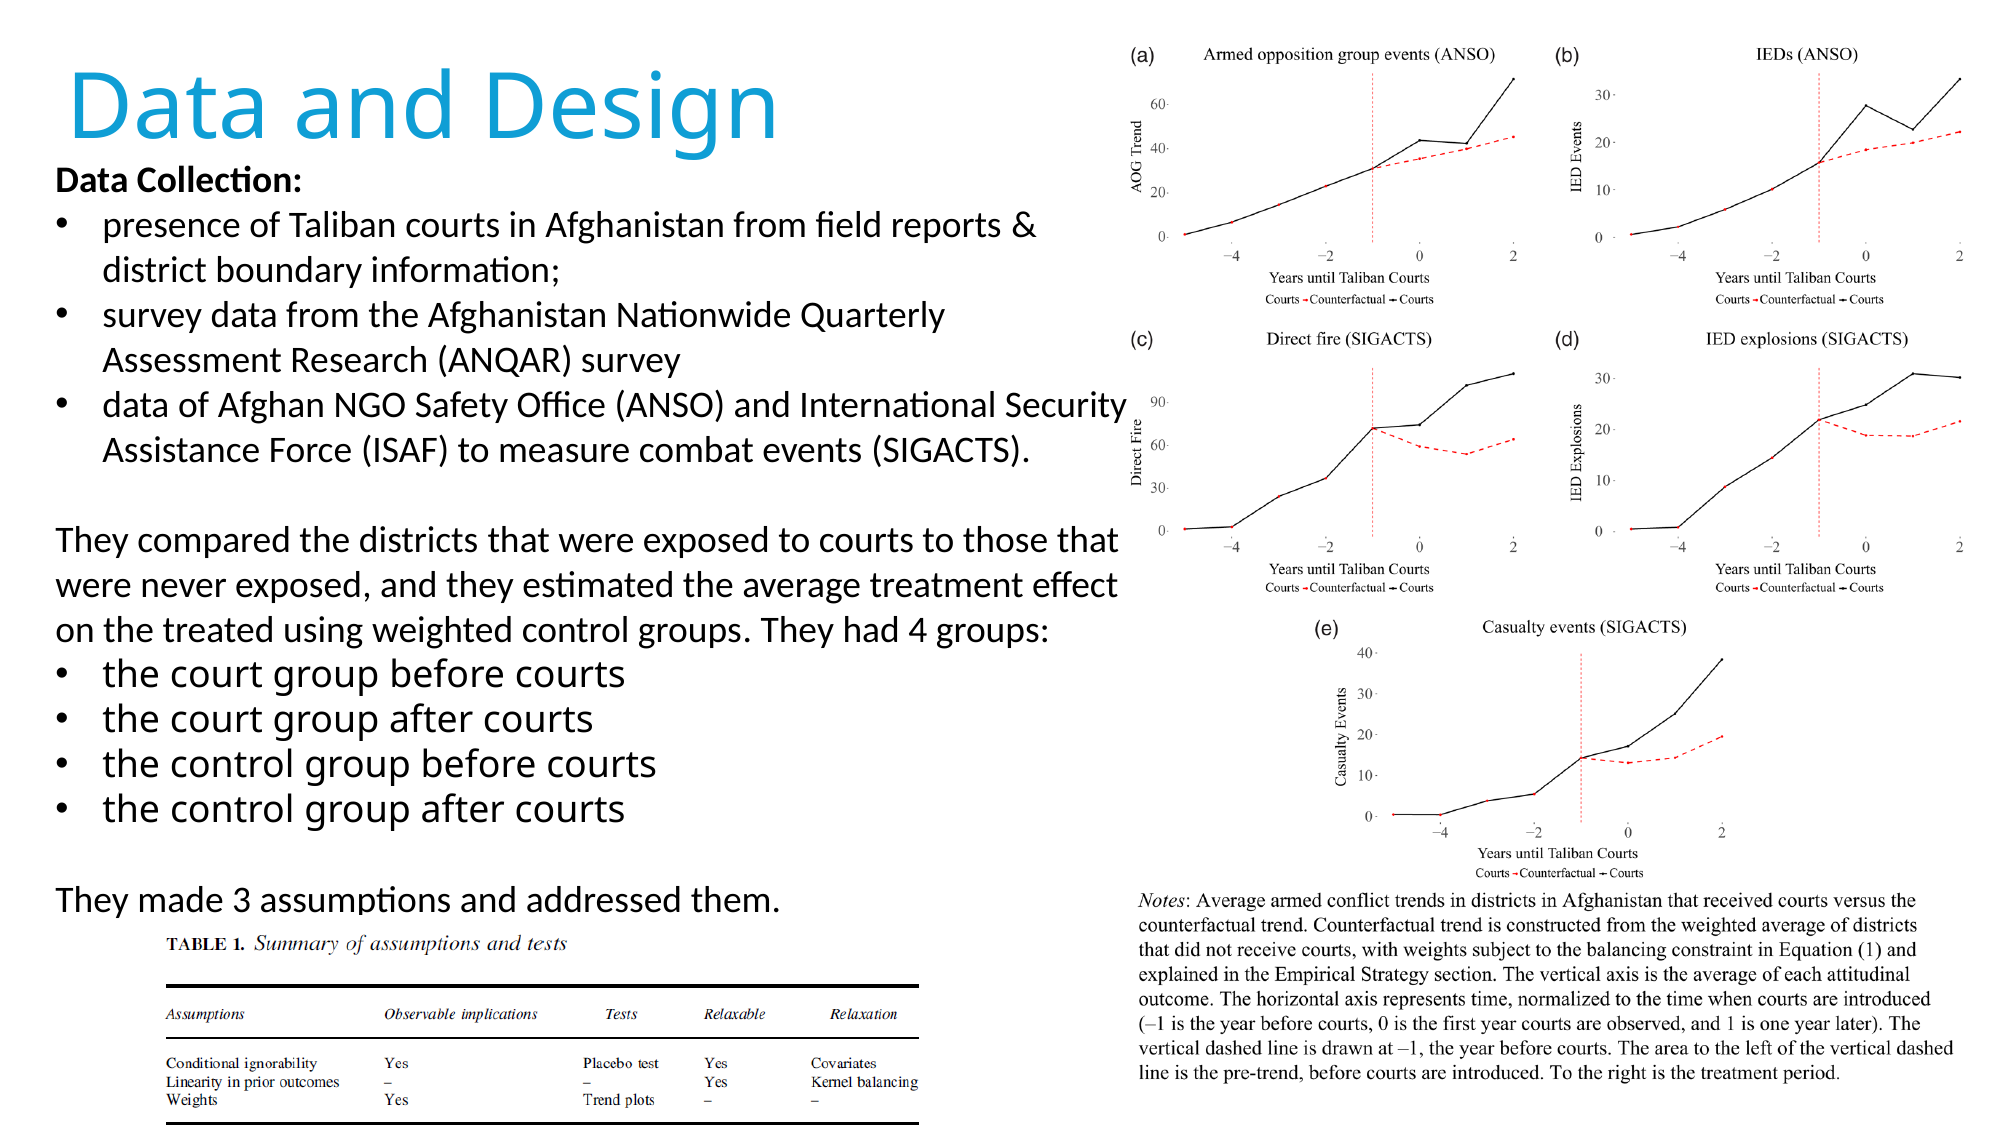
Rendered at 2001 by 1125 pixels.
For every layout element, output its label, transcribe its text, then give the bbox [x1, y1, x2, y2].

picture [147, 914, 935, 1125]
picture [1127, 44, 1976, 1085]
text_box Data Collection: presence of Taliban courts in Afghanistan from field reports & district boundary information; survey data from the Afghanistan Nationwide Quarterly Assessment Research (ANQAR) survey data of Afghan NGO Safety Office (ANSO) and International Security Assistance Force (ISAF) to measure combat events (SIGACTS). ​ They compared the districts that were exposed to courts to those that were never exposed, and they estimated the average treatment effect on the treated using weighted control groups. They had 4 groups: the court group before courts the court group after courts the control group before courts the control group after courts They made 3 assumptions and addressed them. [40, 147, 1127, 927]
title Data and Design [51, 0, 1777, 147]
